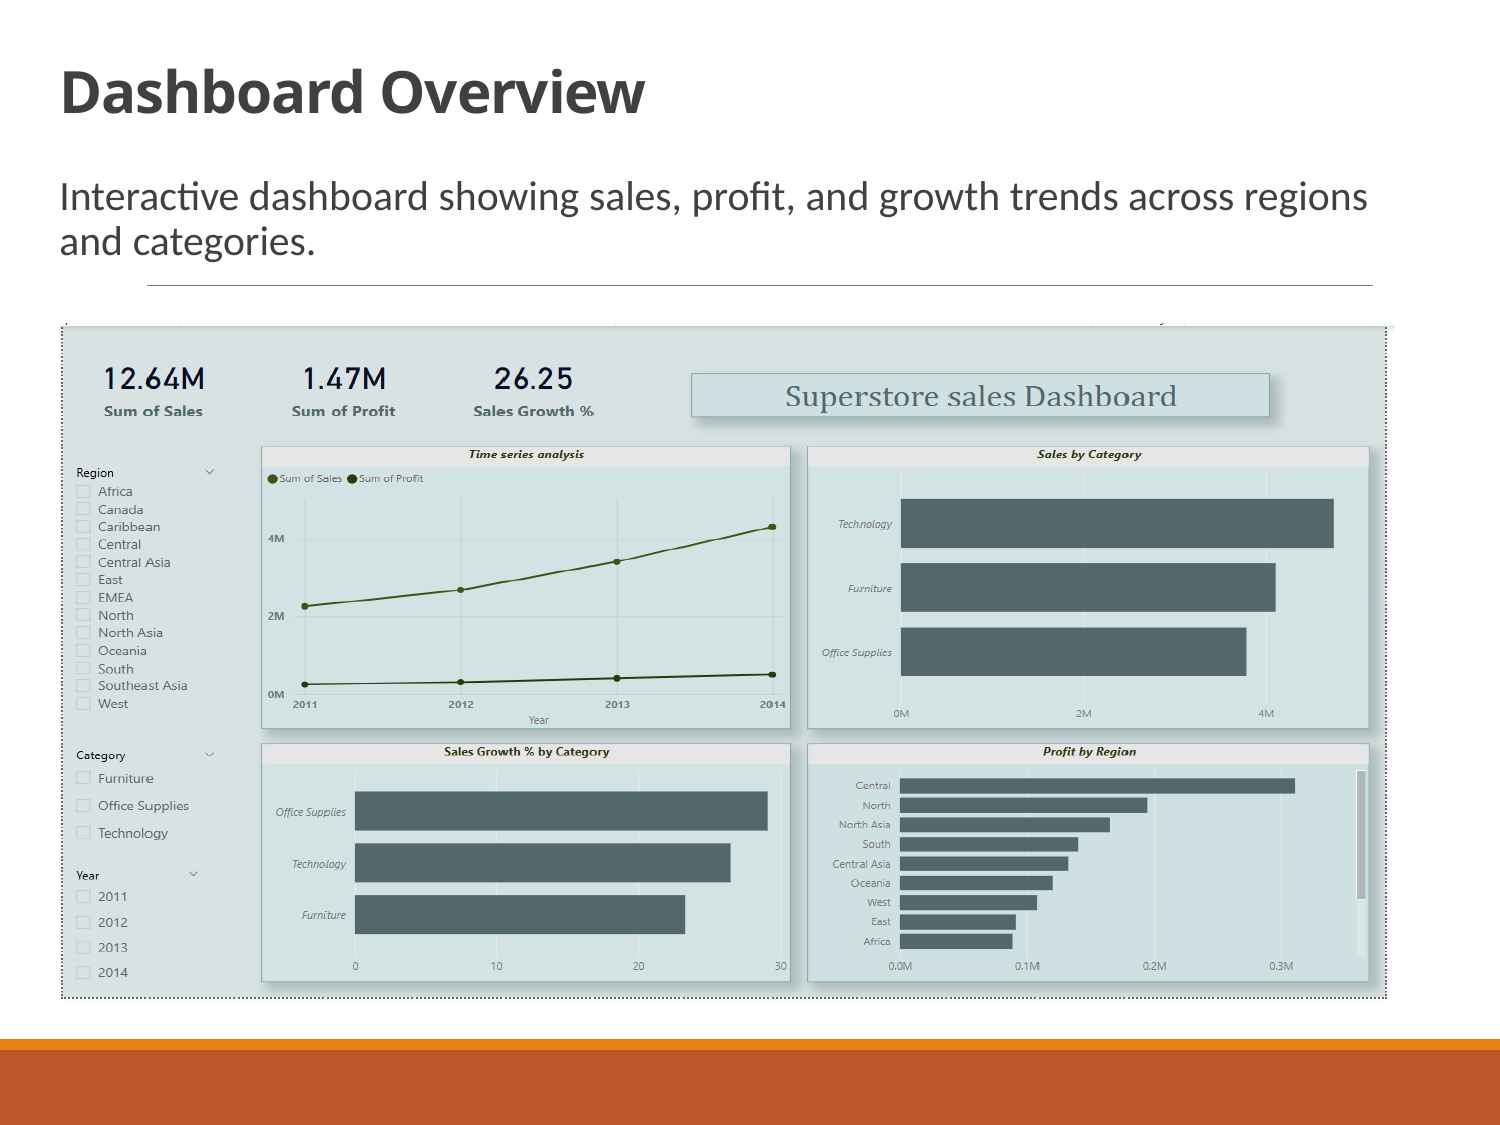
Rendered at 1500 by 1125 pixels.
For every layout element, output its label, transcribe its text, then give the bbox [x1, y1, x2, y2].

picture [59, 322, 1395, 1003]
title Dashboard Overview [44, 45, 1395, 133]
list Interactive dashboard showing sales, profit, and growth trends across regions and categories. [44, 167, 1395, 289]
